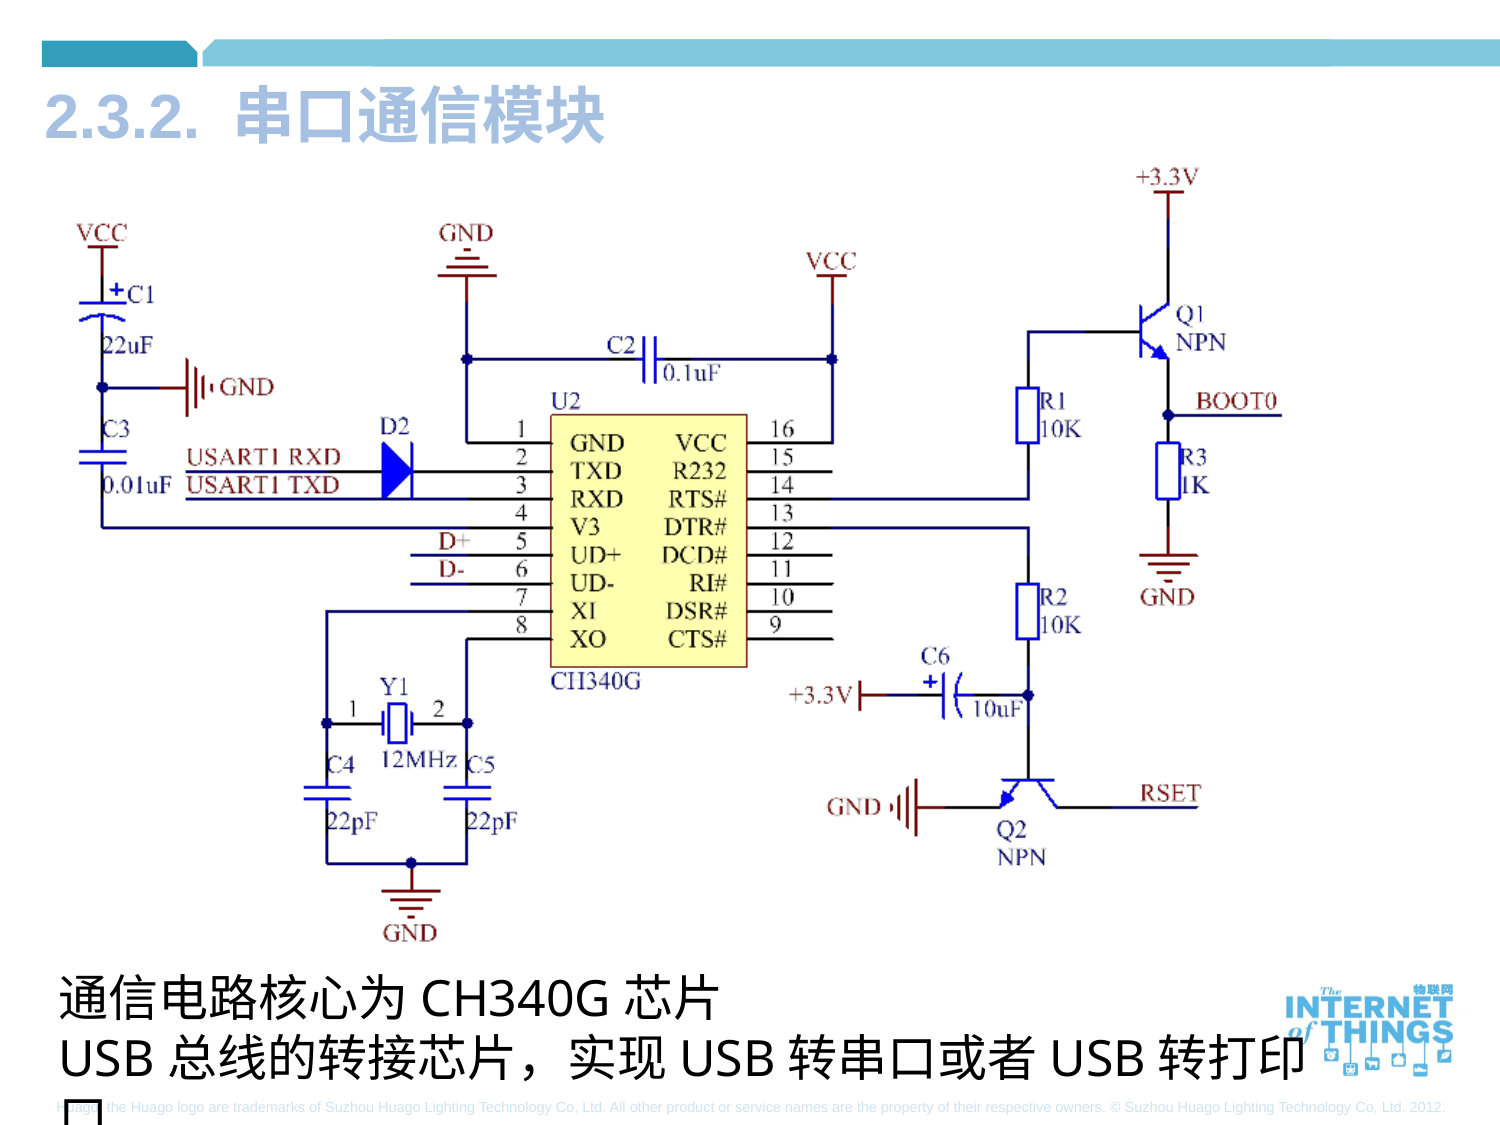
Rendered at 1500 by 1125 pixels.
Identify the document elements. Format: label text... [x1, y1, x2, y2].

picture [1372, 984, 1475, 1078]
text_box 通信电路核心为CH340G芯片 USB总线的转接芯片，实现USB转串口或者USB转打印口 [43, 959, 1372, 1125]
picture [62, 149, 1298, 962]
text_box 2.3.2. 串口通信模块 [29, 68, 1105, 159]
